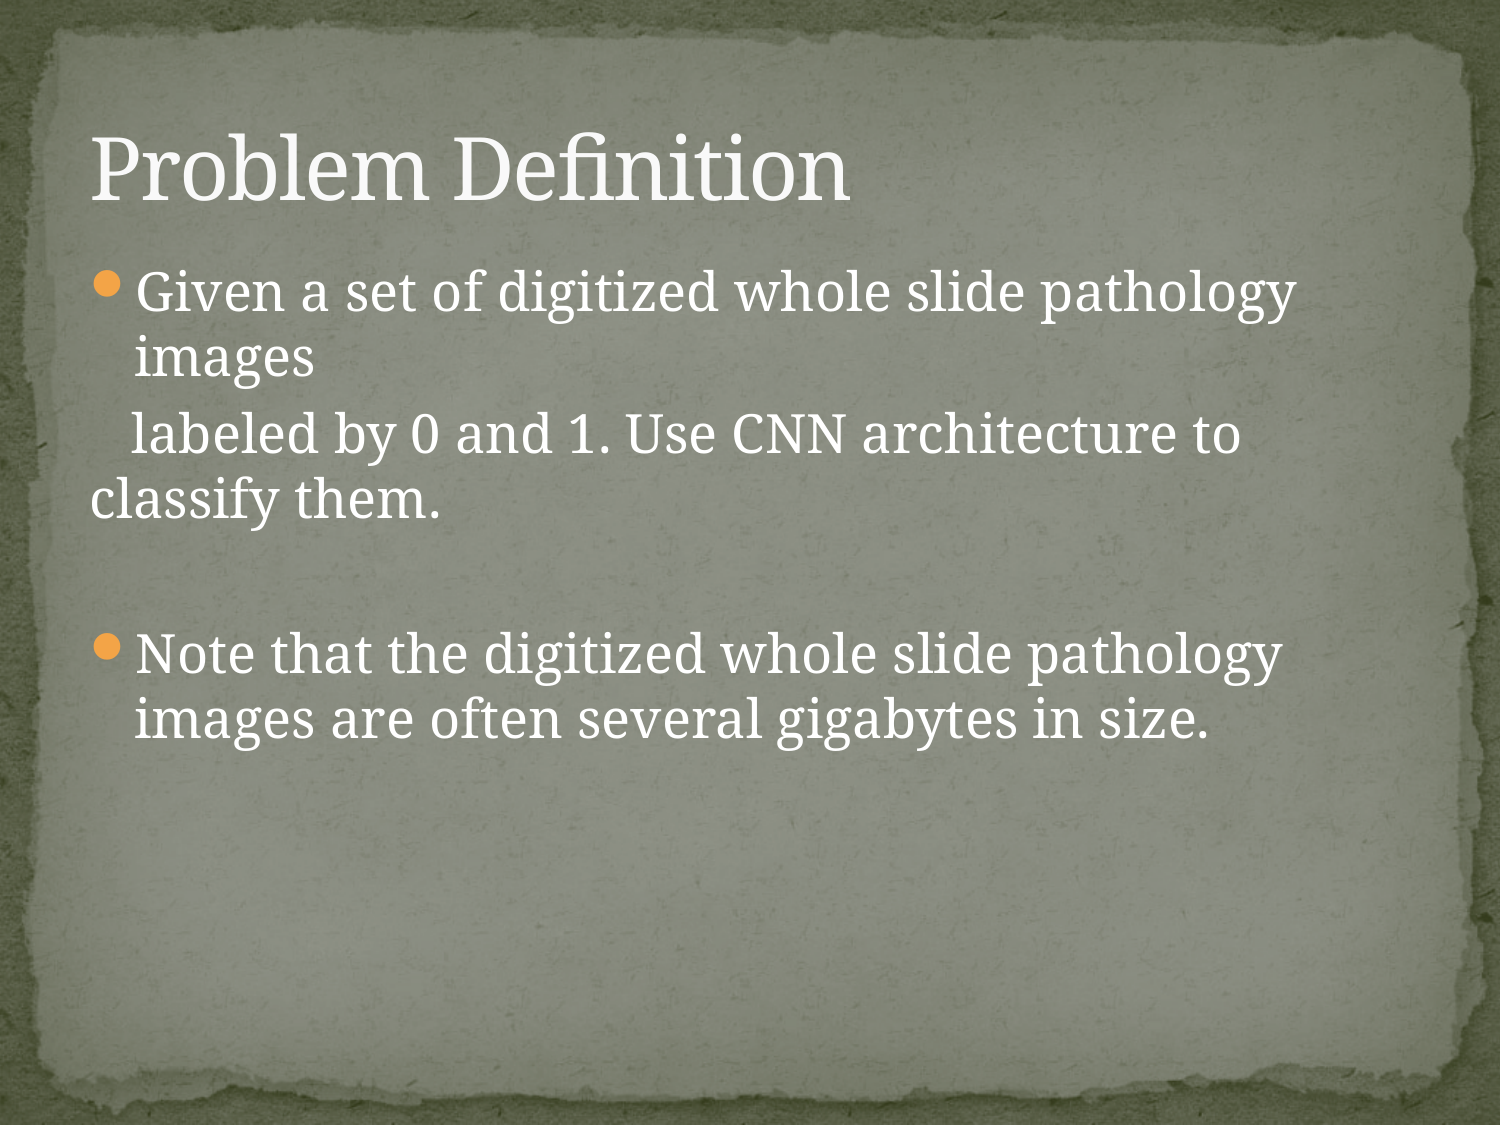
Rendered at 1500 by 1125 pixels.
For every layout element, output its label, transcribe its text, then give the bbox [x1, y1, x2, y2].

list Given a set of digitized whole slide pathology images labeled by 0 and 1. Use CNN architecture to classify them. Note that the digitized whole slide pathology images are often several gigabytes in size. [75, 249, 1425, 1000]
title Problem Definition [74, 24, 1425, 225]
